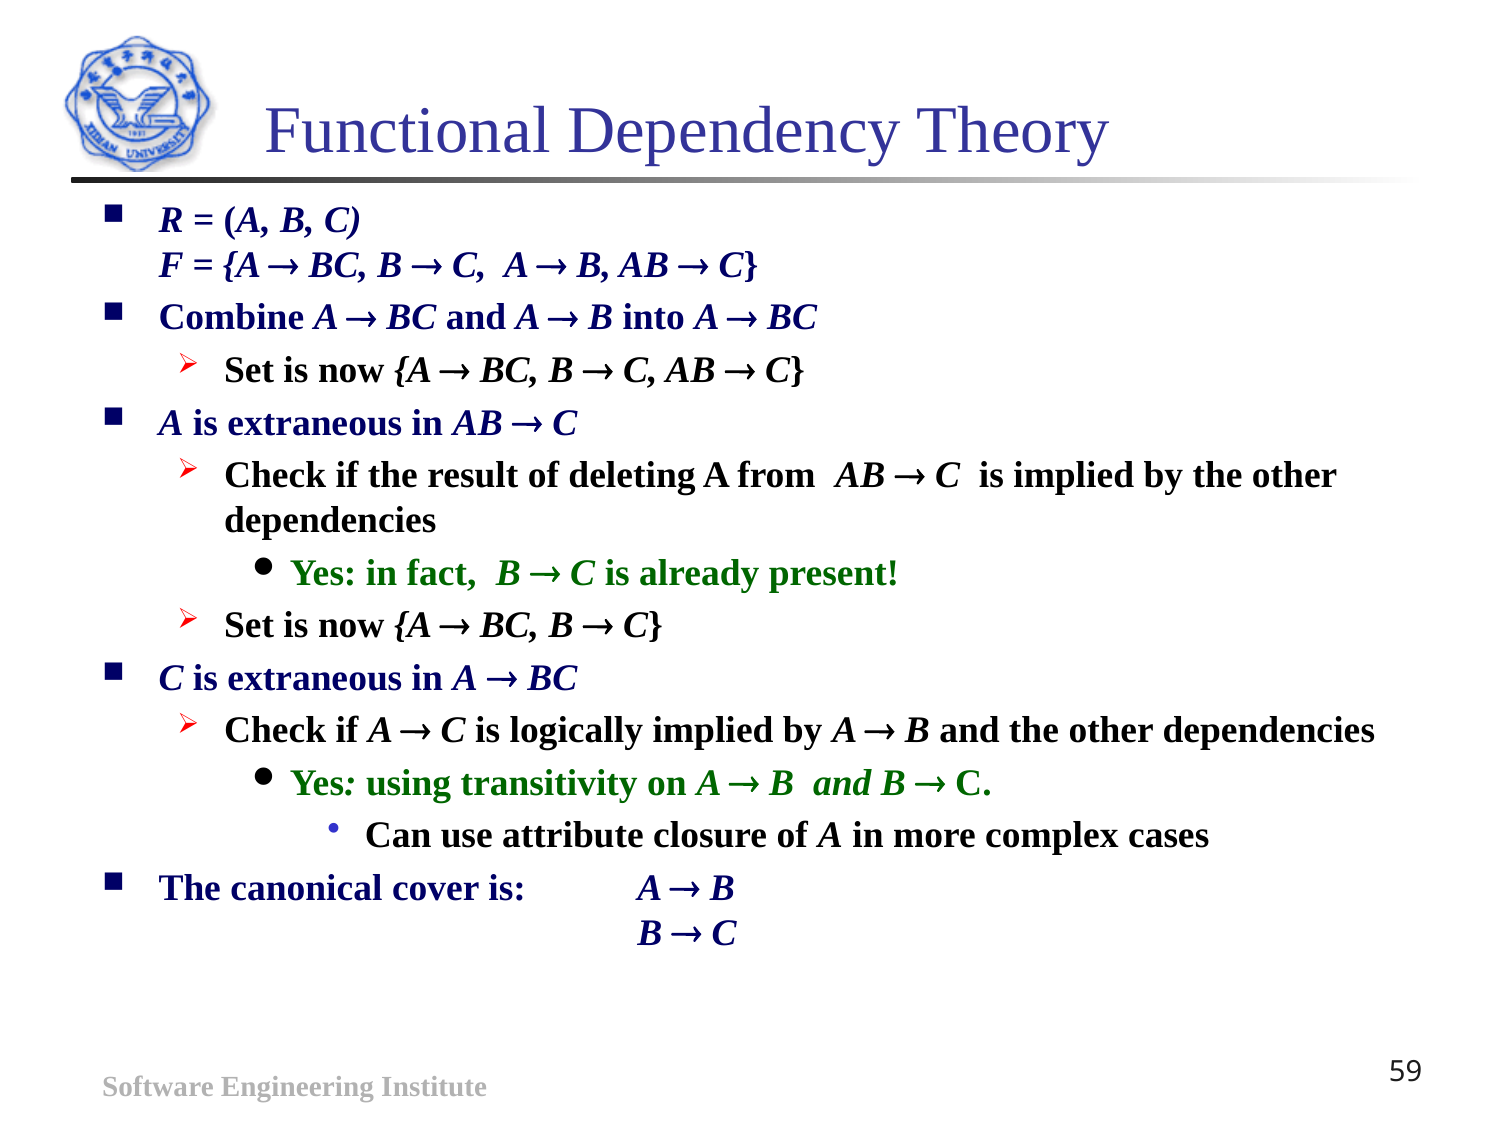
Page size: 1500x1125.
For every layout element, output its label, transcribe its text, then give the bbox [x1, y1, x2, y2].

footer Software Engineering Institute [87, 1025, 1113, 1100]
text_box R = (A, B, C) F = {A  BC, B  C, A  B, AB  C} Combine A  BC and A  B into A  BC Set is now {A  BC, B  C, AB  C} A is extraneous in AB  C Check if the result of deleting A from AB  C is implied by the other dependencies Yes: in fact, B  C is already present! Set is now {A  BC, B  C} C is extraneous in A  BC Check if A  C is logically implied by A  B and the other dependencies Yes: using transitivity on A  B and B  C. Can use attribute closure of A in more complex cases The canonical cover is: A  B B  C [87, 187, 1438, 1025]
title Functional Dependency Theory [249, 24, 1429, 174]
picture [53, 30, 225, 172]
slide_number 59 [1124, 1025, 1438, 1101]
